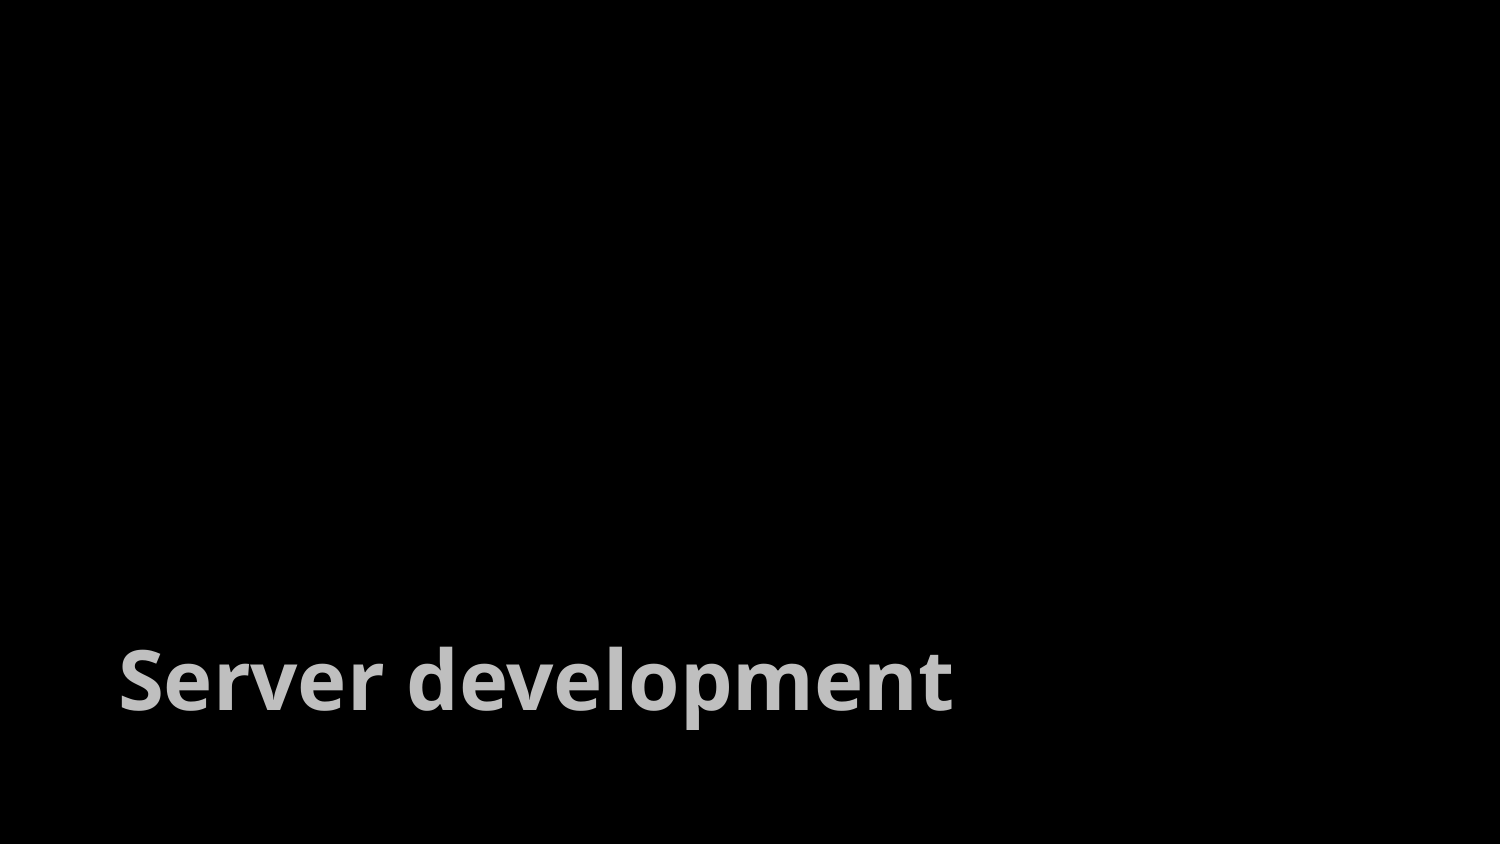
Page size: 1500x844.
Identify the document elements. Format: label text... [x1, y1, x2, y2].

title Server development [53, 551, 1329, 743]
